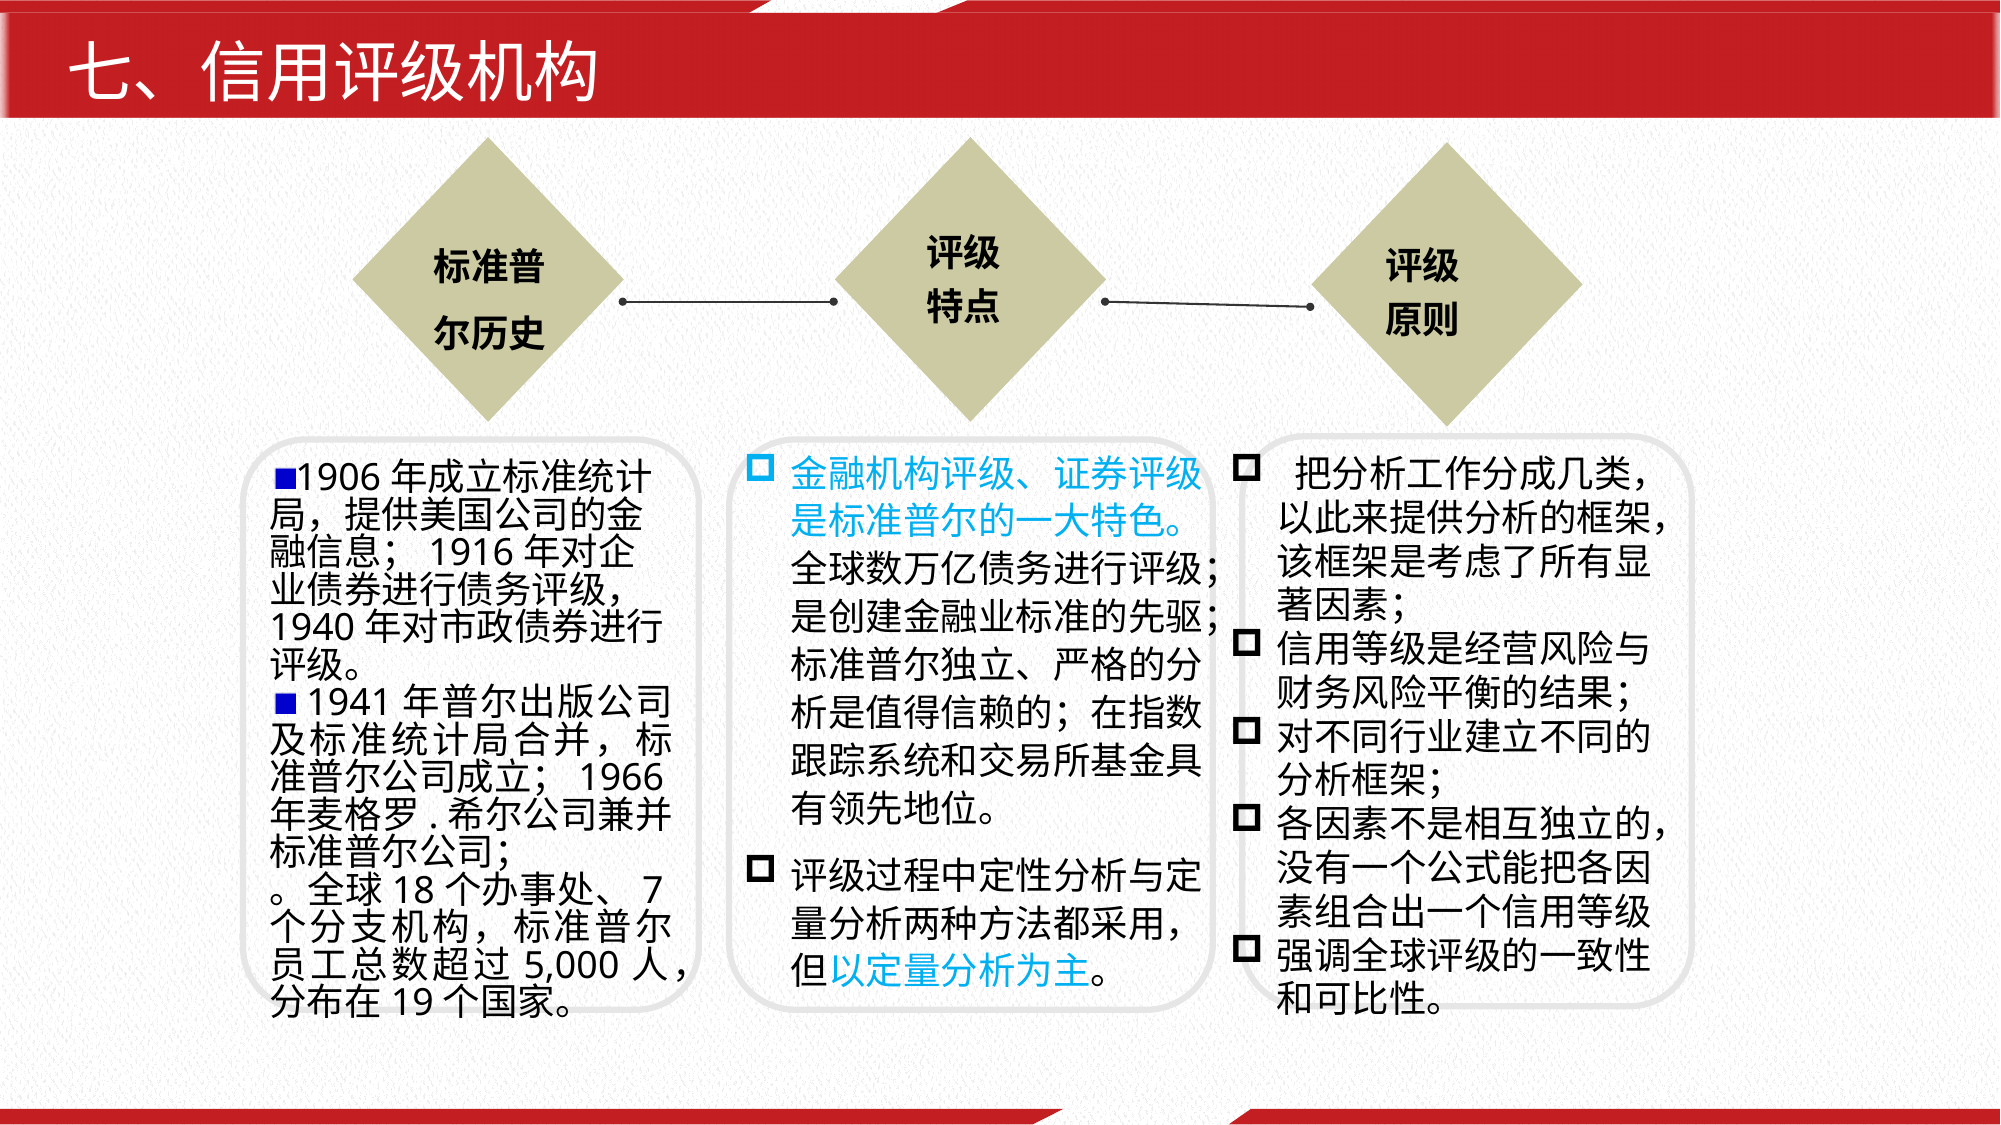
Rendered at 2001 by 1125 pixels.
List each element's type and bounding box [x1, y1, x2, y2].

text_box [0, 118, 2000, 1125]
text_box [0, 0, 2000, 12]
text_box [243, 137, 1692, 1100]
picture [0, 12, 2000, 118]
